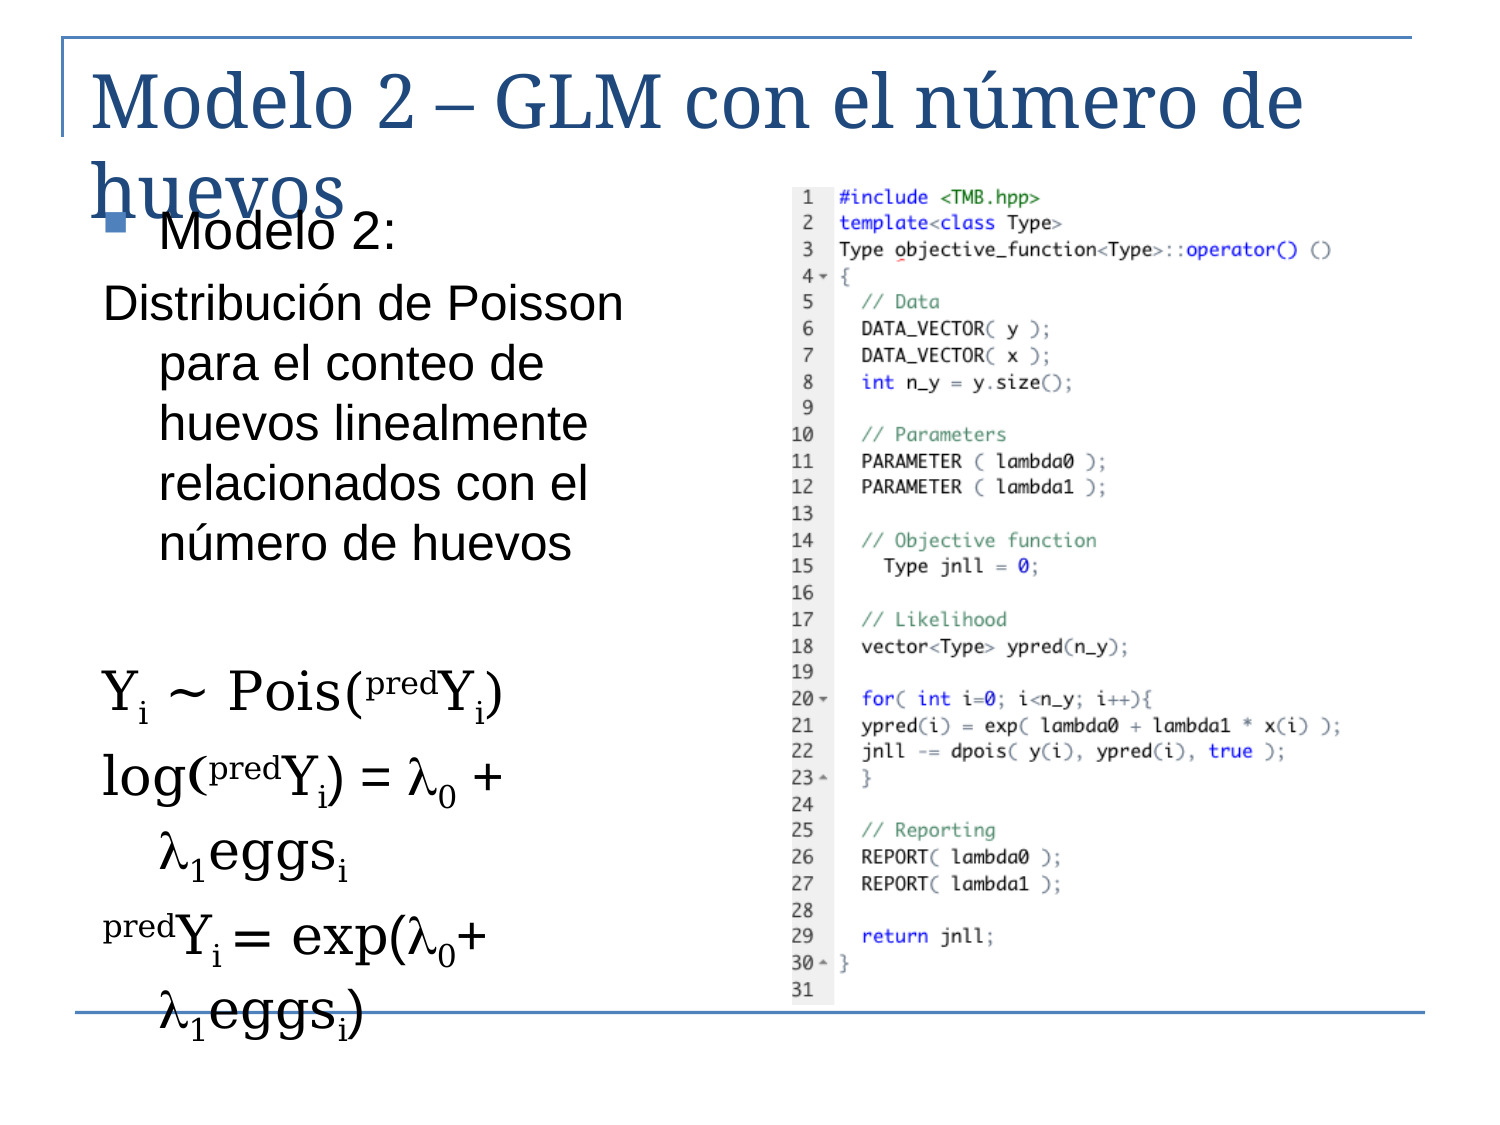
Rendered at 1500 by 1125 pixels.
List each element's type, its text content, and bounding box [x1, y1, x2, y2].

picture [792, 187, 1362, 1005]
title Modelo 2 – GLM con el número de huevos [75, 45, 1425, 233]
list Modelo 2: Distribución de Poisson para el conteo de huevos linealmente relacionados con el número de huevos Yi ~ Pois(predYi) log(predYi) = l0 + l1eggsi predYi = exp(l0+ l1eggsi) [87, 187, 708, 869]
